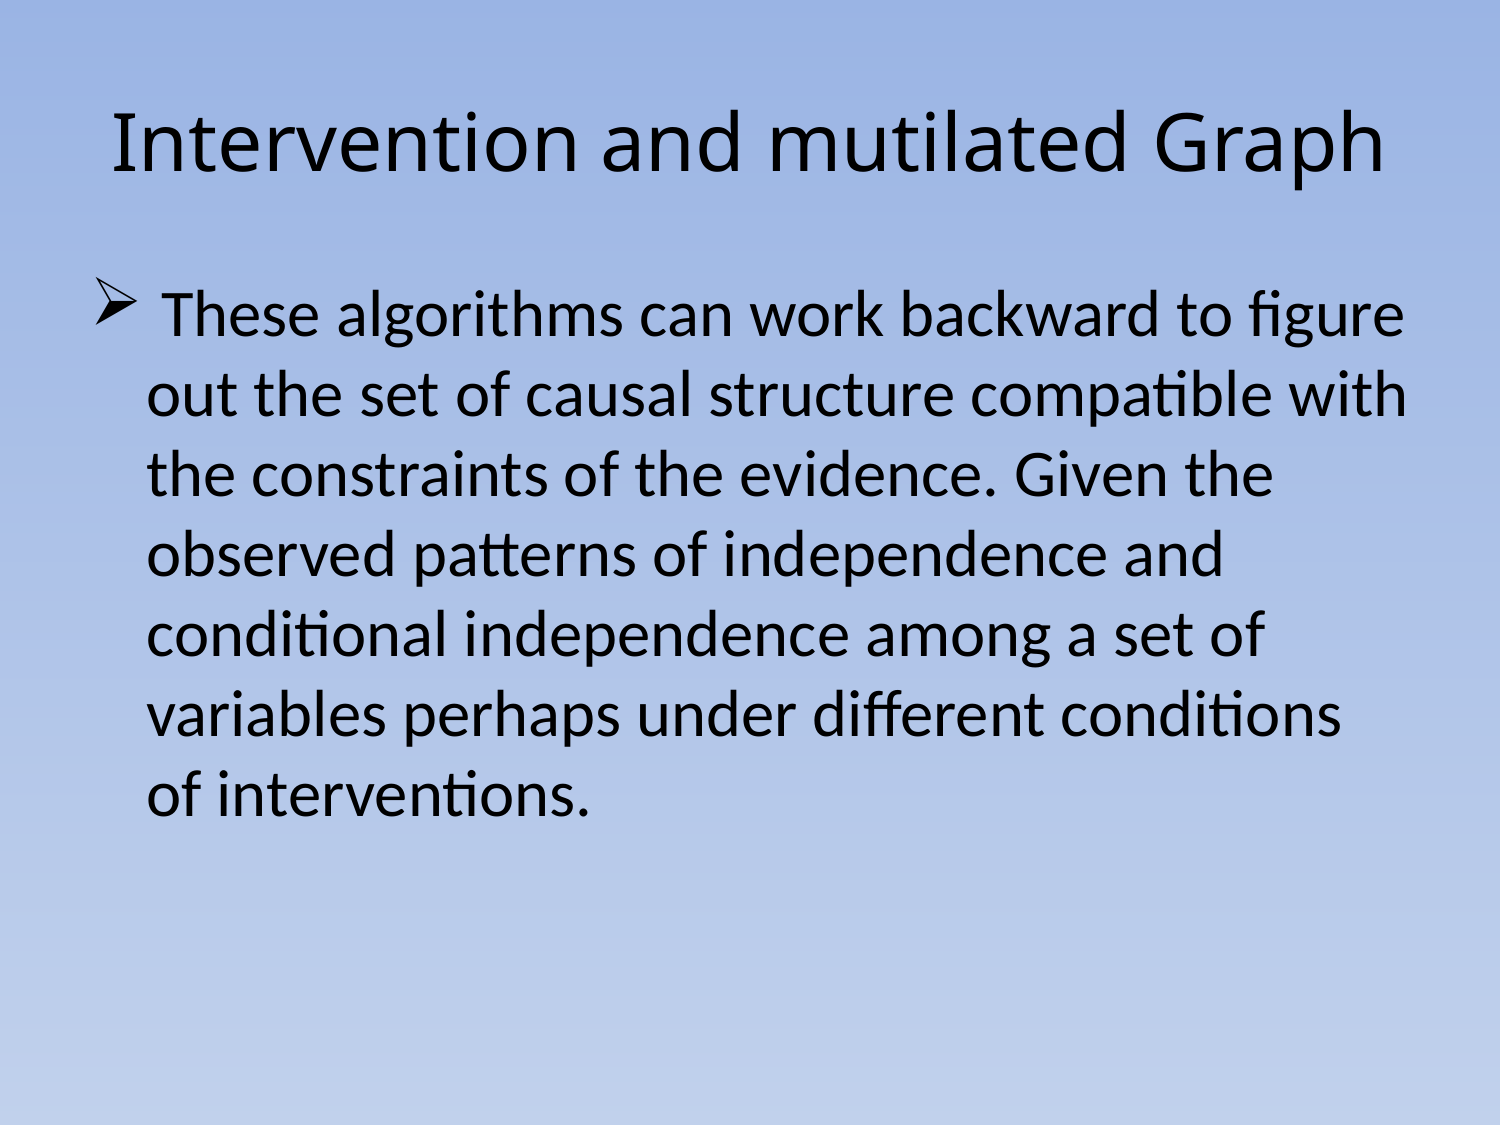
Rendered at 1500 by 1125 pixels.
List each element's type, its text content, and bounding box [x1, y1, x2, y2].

list These algorithms can work backward to figure out the set of causal structure compatible with the constraints of the evidence. Given the observed patterns of independence and conditional independence among a set of variables perhaps under different conditions of interventions. [75, 262, 1425, 1005]
title Intervention and mutilated Graph [75, 45, 1425, 233]
